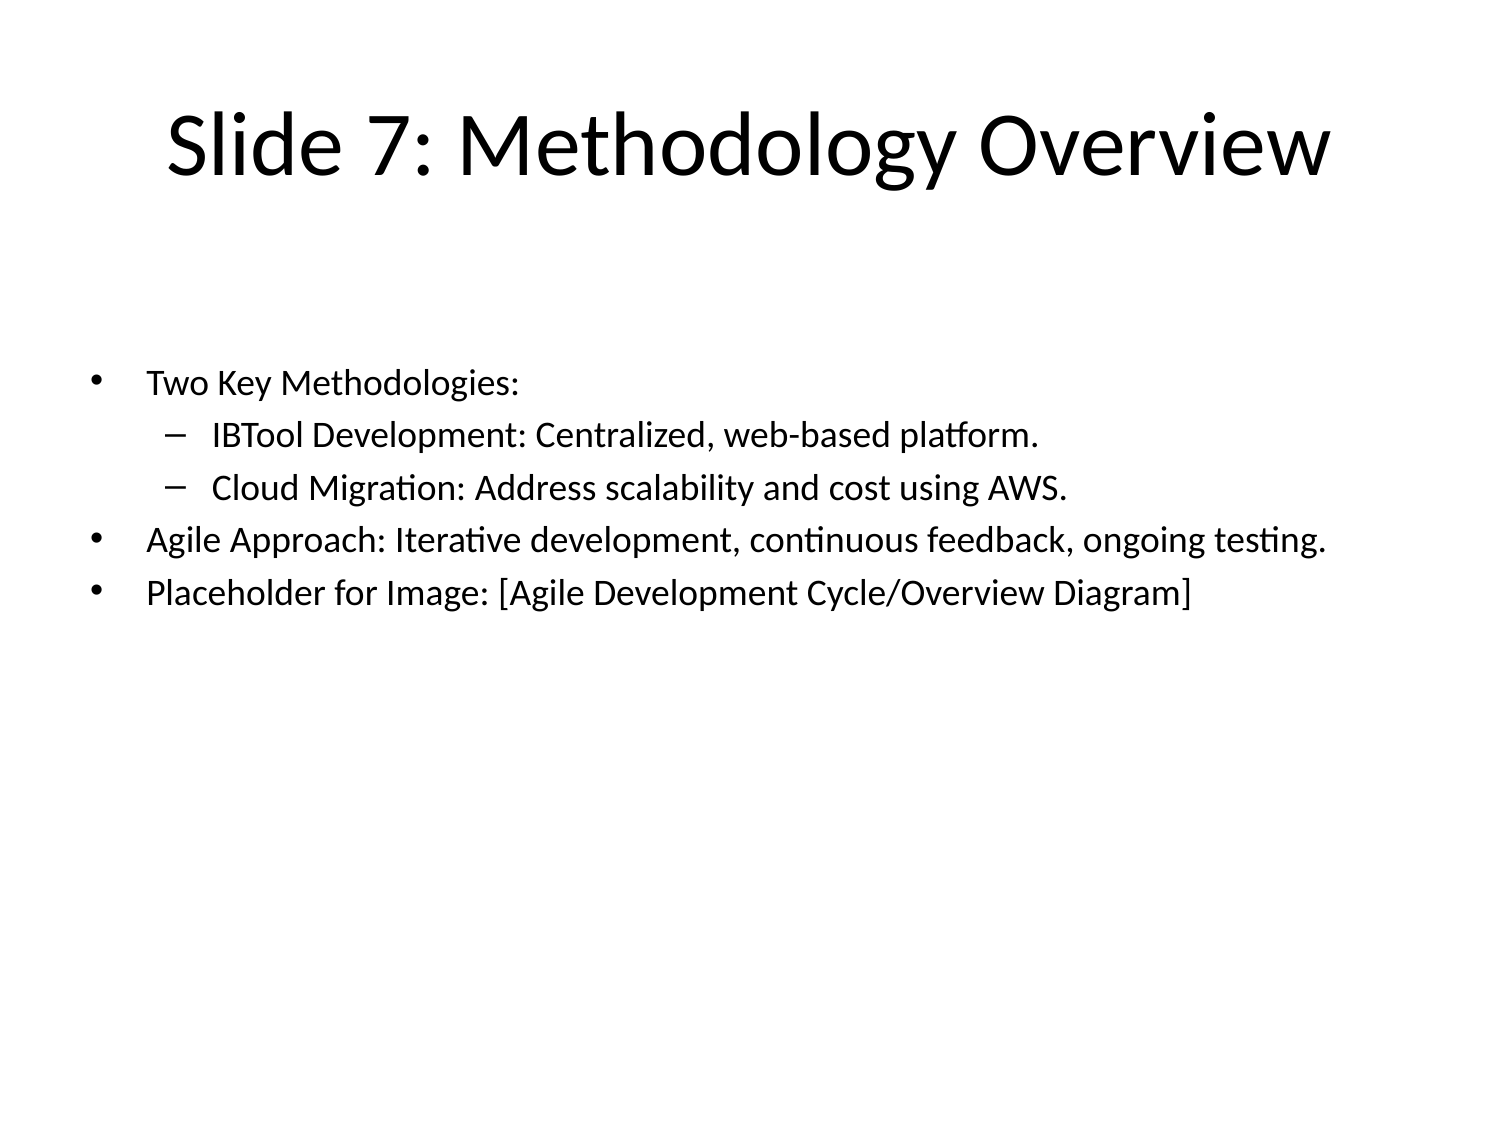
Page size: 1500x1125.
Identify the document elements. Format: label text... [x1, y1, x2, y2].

list Two Key Methodologies: IBTool Development: Centralized, web-based platform. Cloud Migration: Address scalability and cost using AWS. Agile Approach: Iterative development, continuous feedback, ongoing testing. Placeholder for Image: [Agile Development Cycle/Overview Diagram] [75, 262, 1425, 1005]
title Slide 7: Methodology Overview [75, 45, 1425, 233]
